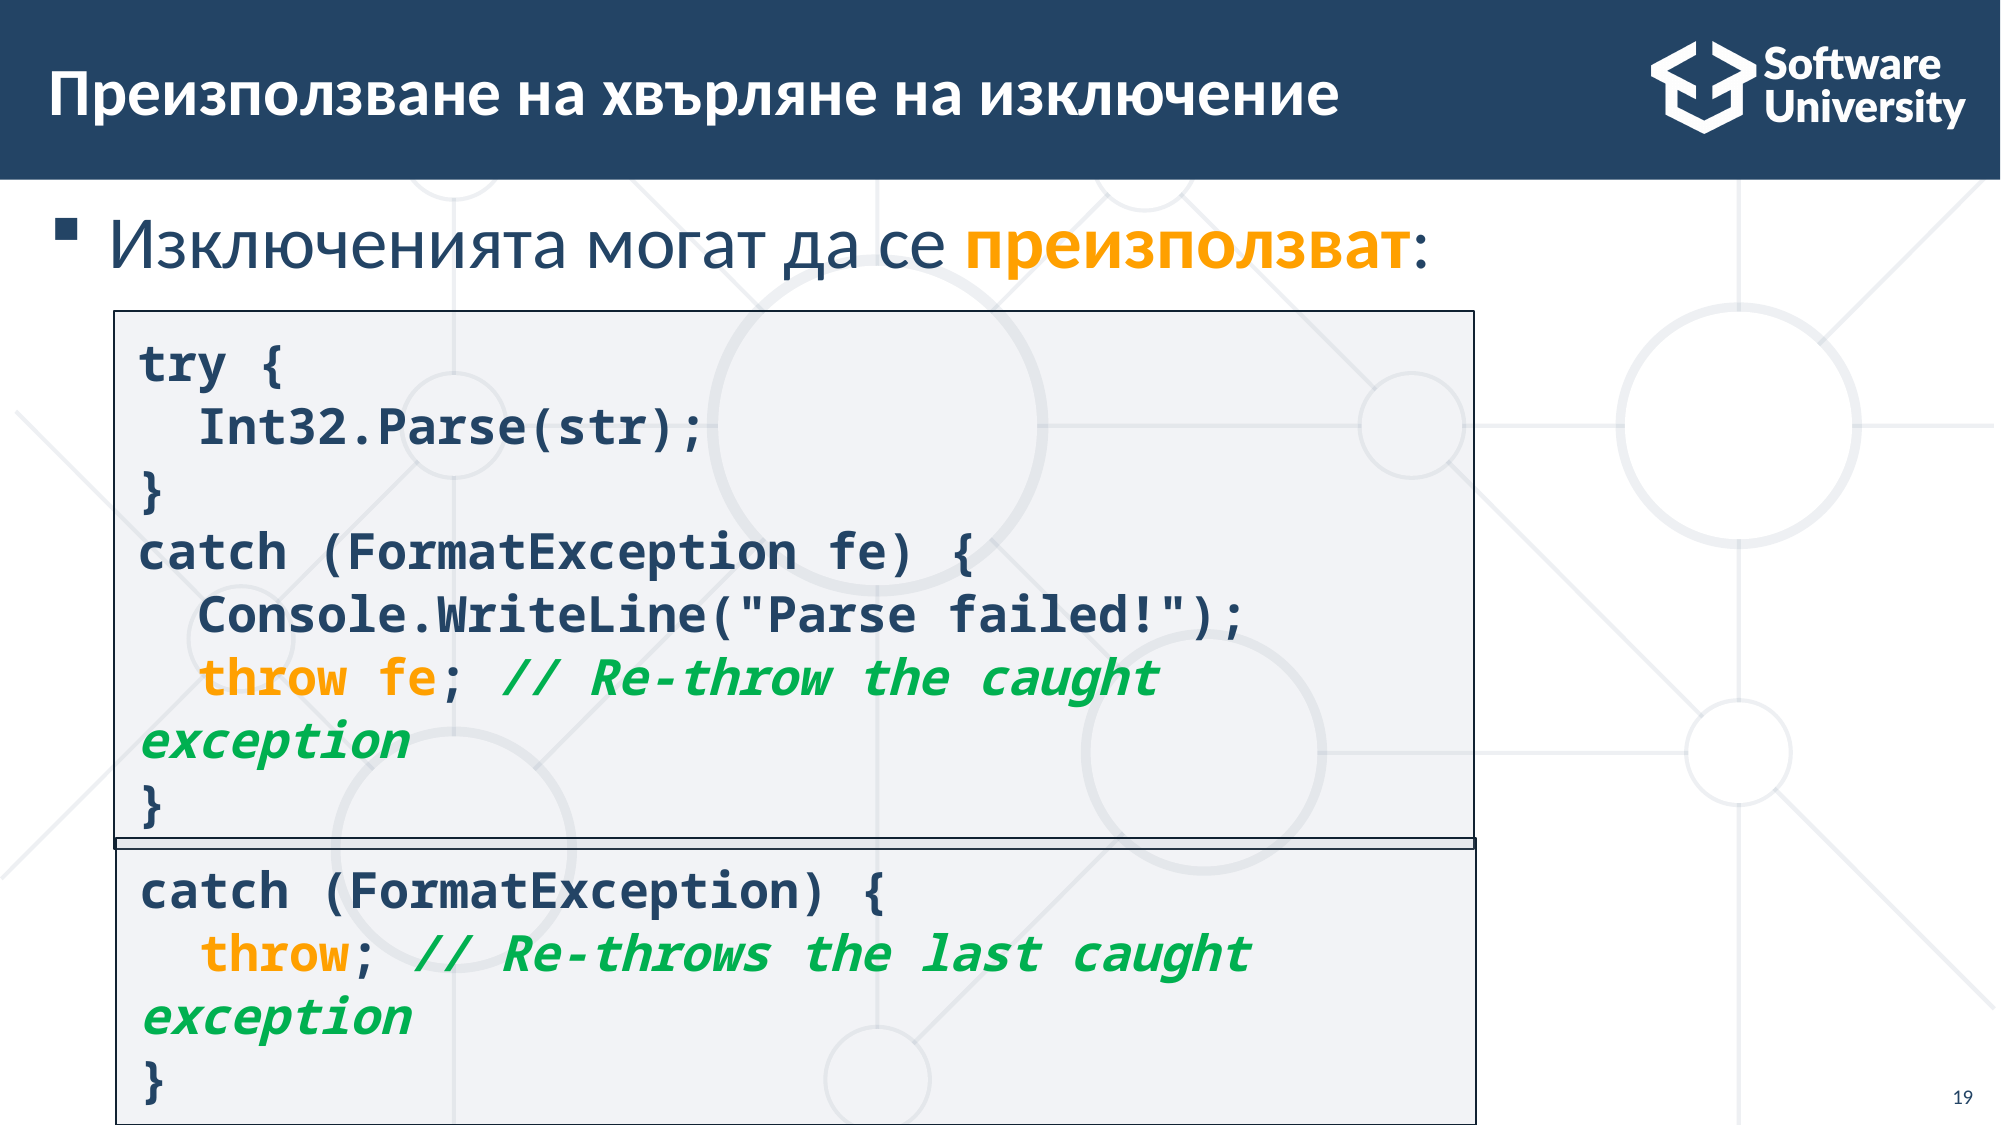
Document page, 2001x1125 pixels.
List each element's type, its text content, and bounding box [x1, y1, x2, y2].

text_box try { Int32.Parse(str); } catch (FormatException fe) { Console.WriteLine("Parse failed!"); throw fe; // Re-throw the caught exception } [114, 310, 1475, 849]
title Преизползване на хвърляне на изключение [31, 16, 1625, 162]
list Изключенията могат да се преизползват: [31, 187, 1968, 1102]
picture [1651, 41, 1966, 134]
text_box catch (FormatException) { throw; // Re-throws the last caught exception } [115, 837, 1477, 1125]
slide_number 19 [1927, 1067, 1989, 1117]
